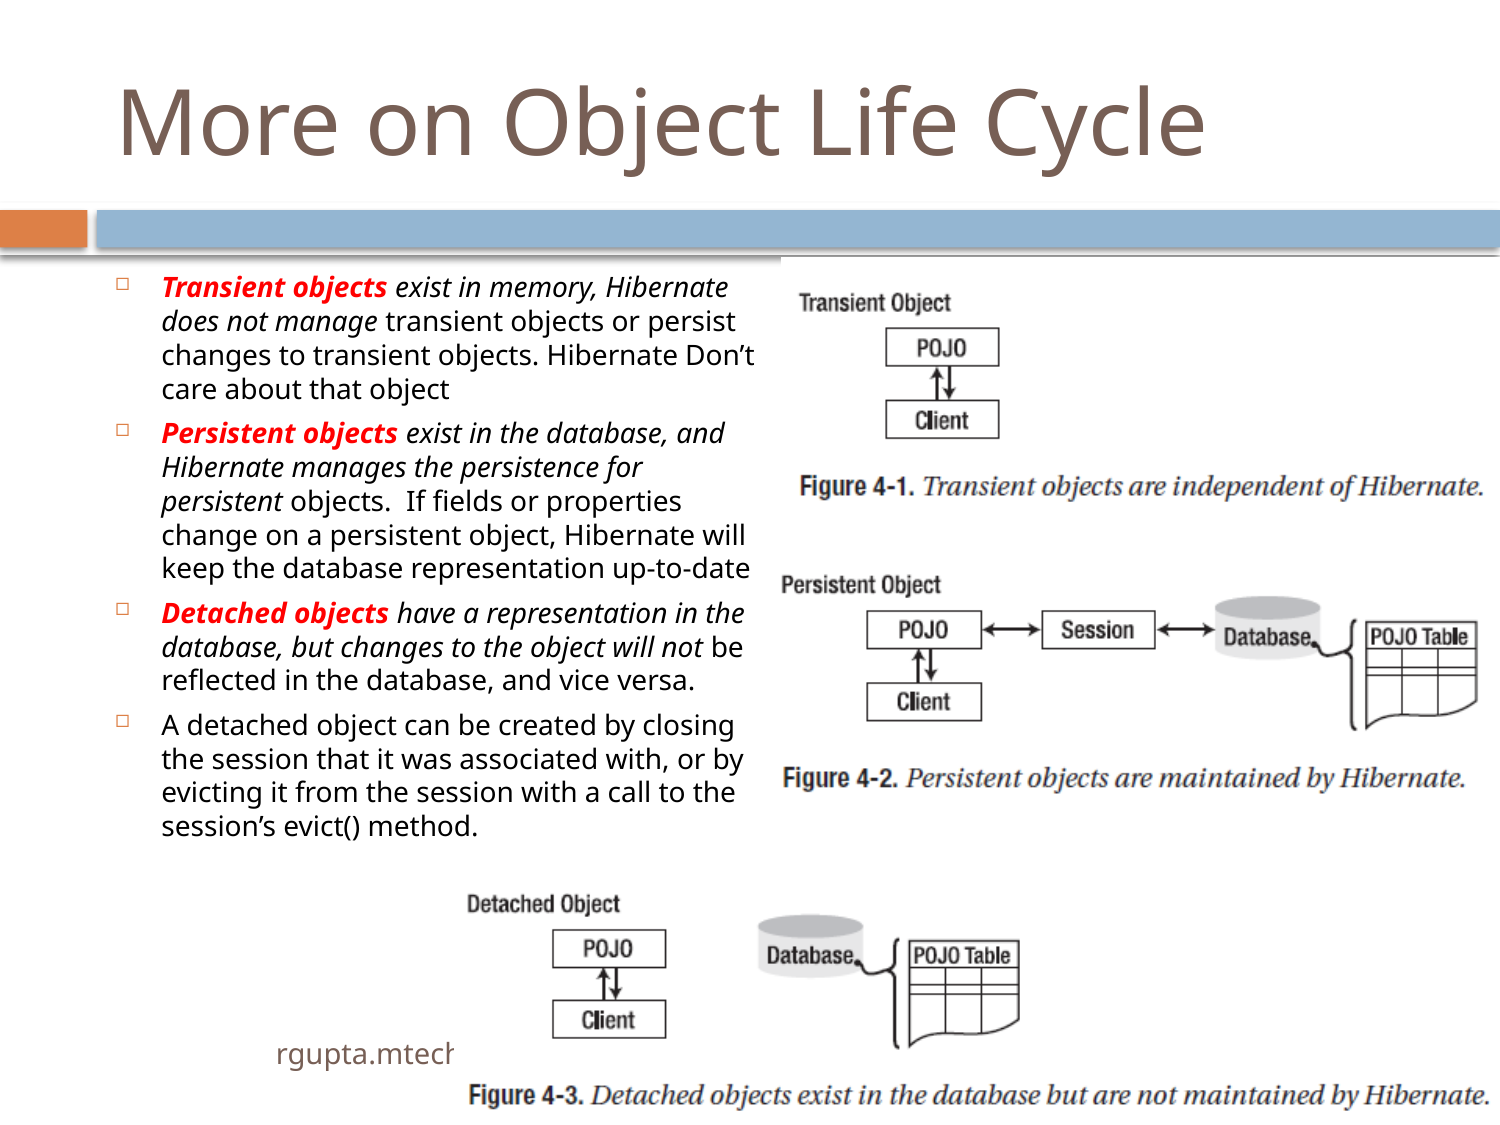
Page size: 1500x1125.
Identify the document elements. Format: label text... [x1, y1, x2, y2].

list Transient objects exist in memory, Hibernate does not manage transient objects or persist changes to transient objects. Hibernate Don’t care about that object Persistent objects exist in the database, and Hibernate manages the persistence for persistent objects. If fields or properties change on a persistent object, Hibernate will keep the database representation up-to-date. Detached objects have a representation in the database, but changes to the object will not be reflected in the database, and vice versa. A detached object can be created by closing the session that it was associated with, or by evicting it from the session with a call to the session’s evict() method. [100, 262, 774, 868]
picture [454, 880, 1500, 1125]
picture [780, 257, 1500, 513]
title More on Object Life Cycle [100, 37, 1438, 200]
footer rgupta.mtech@gmail.com Java Training Hibernate [99, 1024, 448, 1085]
picture [751, 562, 1500, 801]
